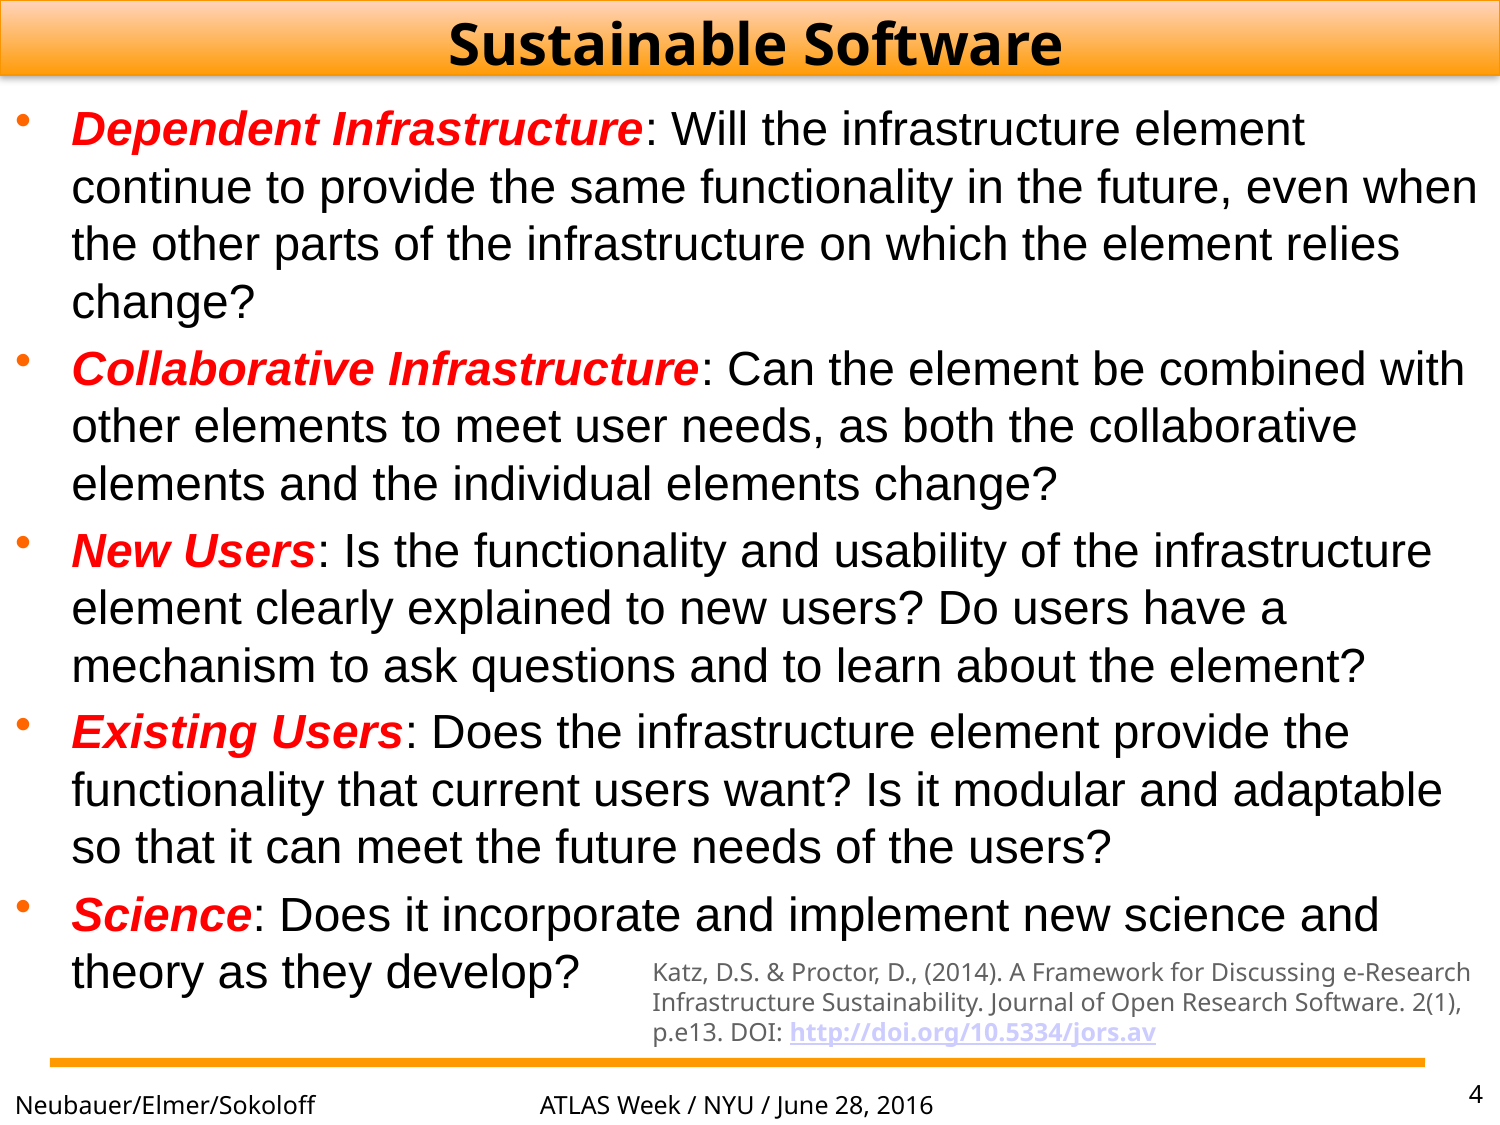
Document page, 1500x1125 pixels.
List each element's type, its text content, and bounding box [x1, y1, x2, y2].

slide_number Neubauer/Elmer/Sokoloff [0, 1081, 438, 1122]
slide_number 4 [1385, 1071, 1498, 1122]
text_box Sustainable Software [74, 0, 1438, 85]
text_box Katz, D.S. & Proctor, D., (2014). A Framework for Discussing e-Research Infrastructure Sustainability. Journal of Open Research Software. 2(1), p.e13. DOI: http://doi.org/10.5334/jors.av [637, 949, 1500, 1058]
list Dependent Infrastructure: Will the infrastructure element continue to provide the same functionality in the future, even when the other parts of the infrastructure on which the element relies change? Collaborative Infrastructure: Can the element be combined with other elements to meet user needs, as both the collaborative elements and the individual elements change? New Users: Is the functionality and usability of the infrastructure element clearly explained to new users? Do users have a mechanism to ask questions and to learn about the element? Existing Users: Does the infrastructure element provide the functionality that current users want? Is it modular and adaptable so that it can meet the future needs of the users? Science: Does it incorporate and implement new science and theory as they develop? [0, 90, 1498, 1038]
footer ATLAS Week / NYU / June 28, 2016 [525, 1081, 1275, 1122]
